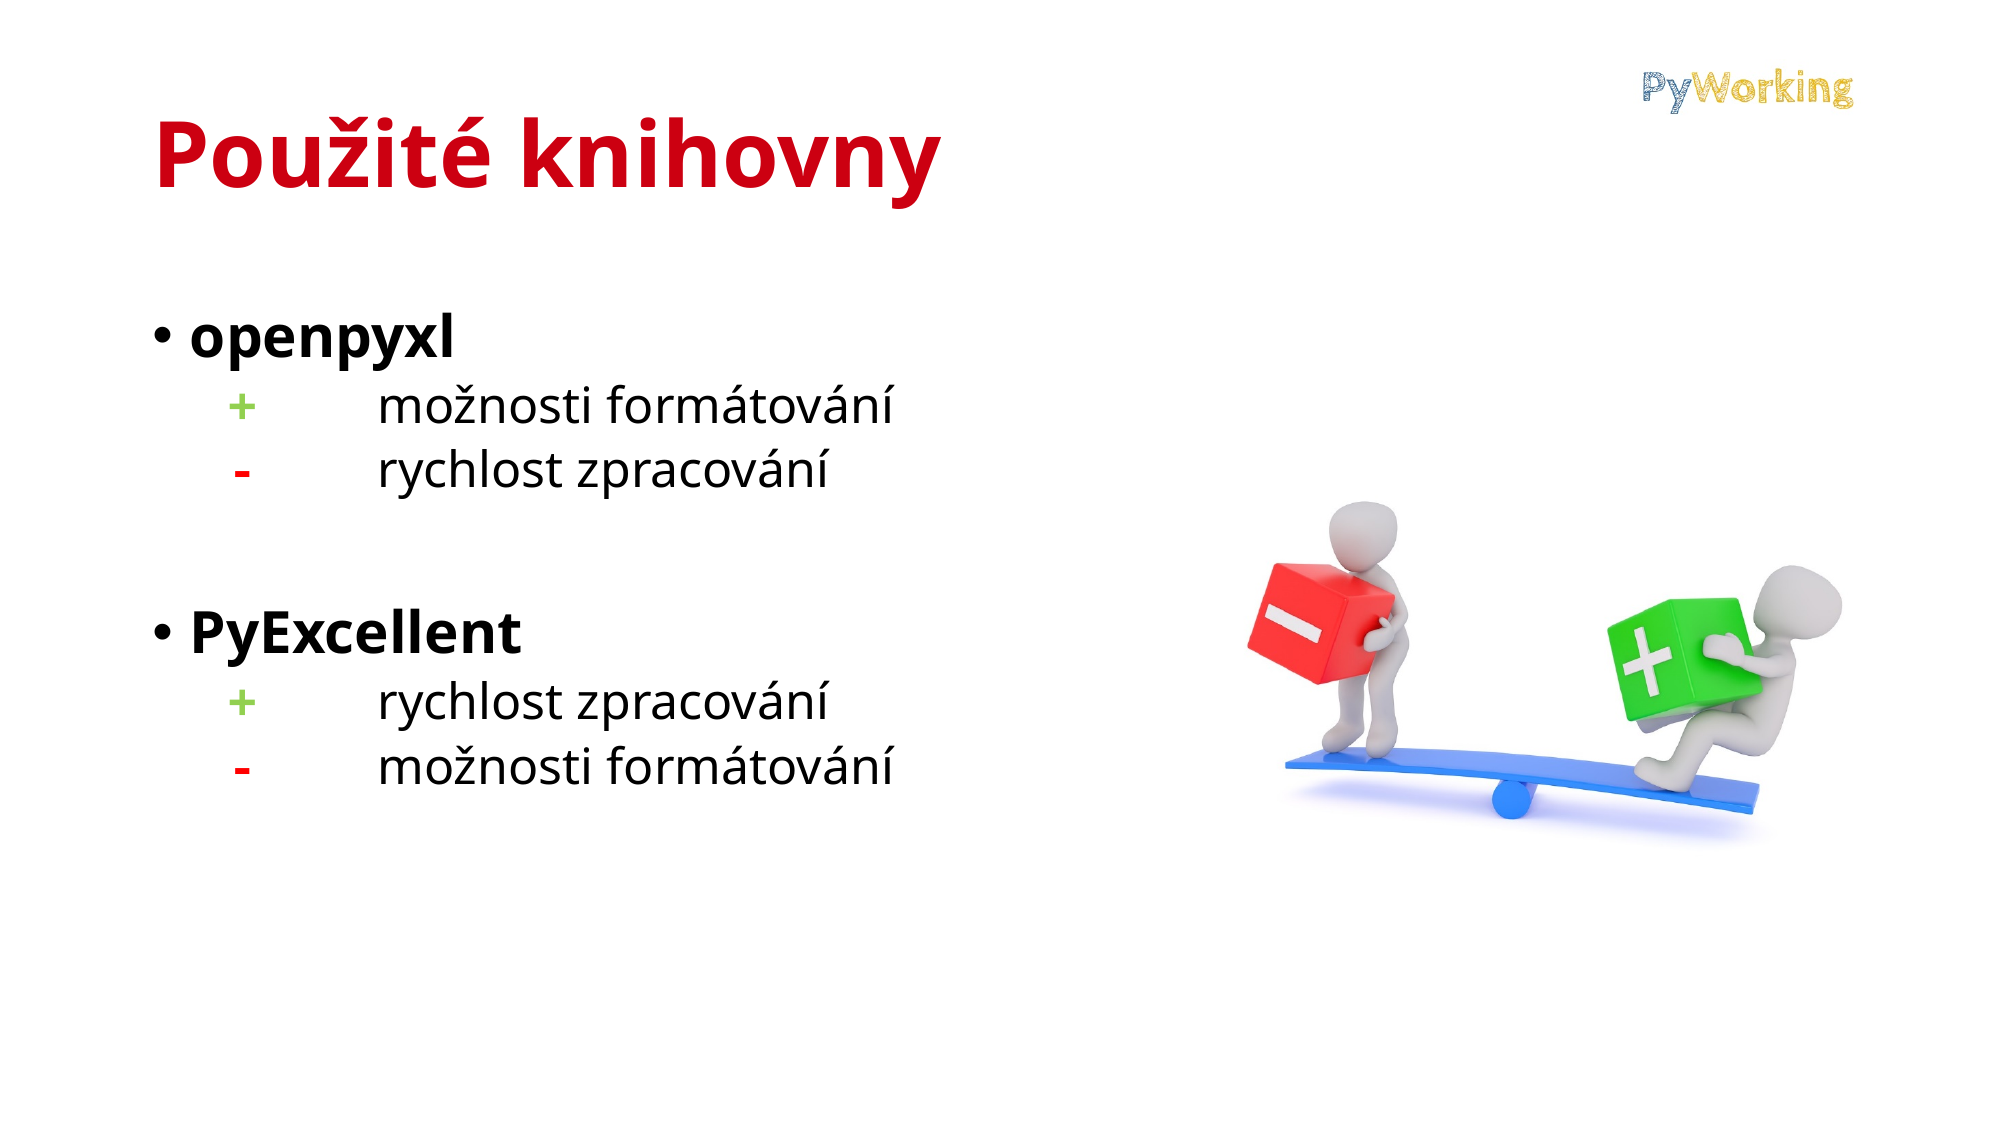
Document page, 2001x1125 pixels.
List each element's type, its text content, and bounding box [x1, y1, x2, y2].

list openpyxl + možnosti formátování - rychlost zpracování PyExcellent + rychlost zpracování - možnosti formátování [137, 299, 1863, 1014]
picture [1633, 59, 1863, 118]
picture [1222, 255, 1863, 896]
title Použité knihovny [137, 59, 1863, 256]
